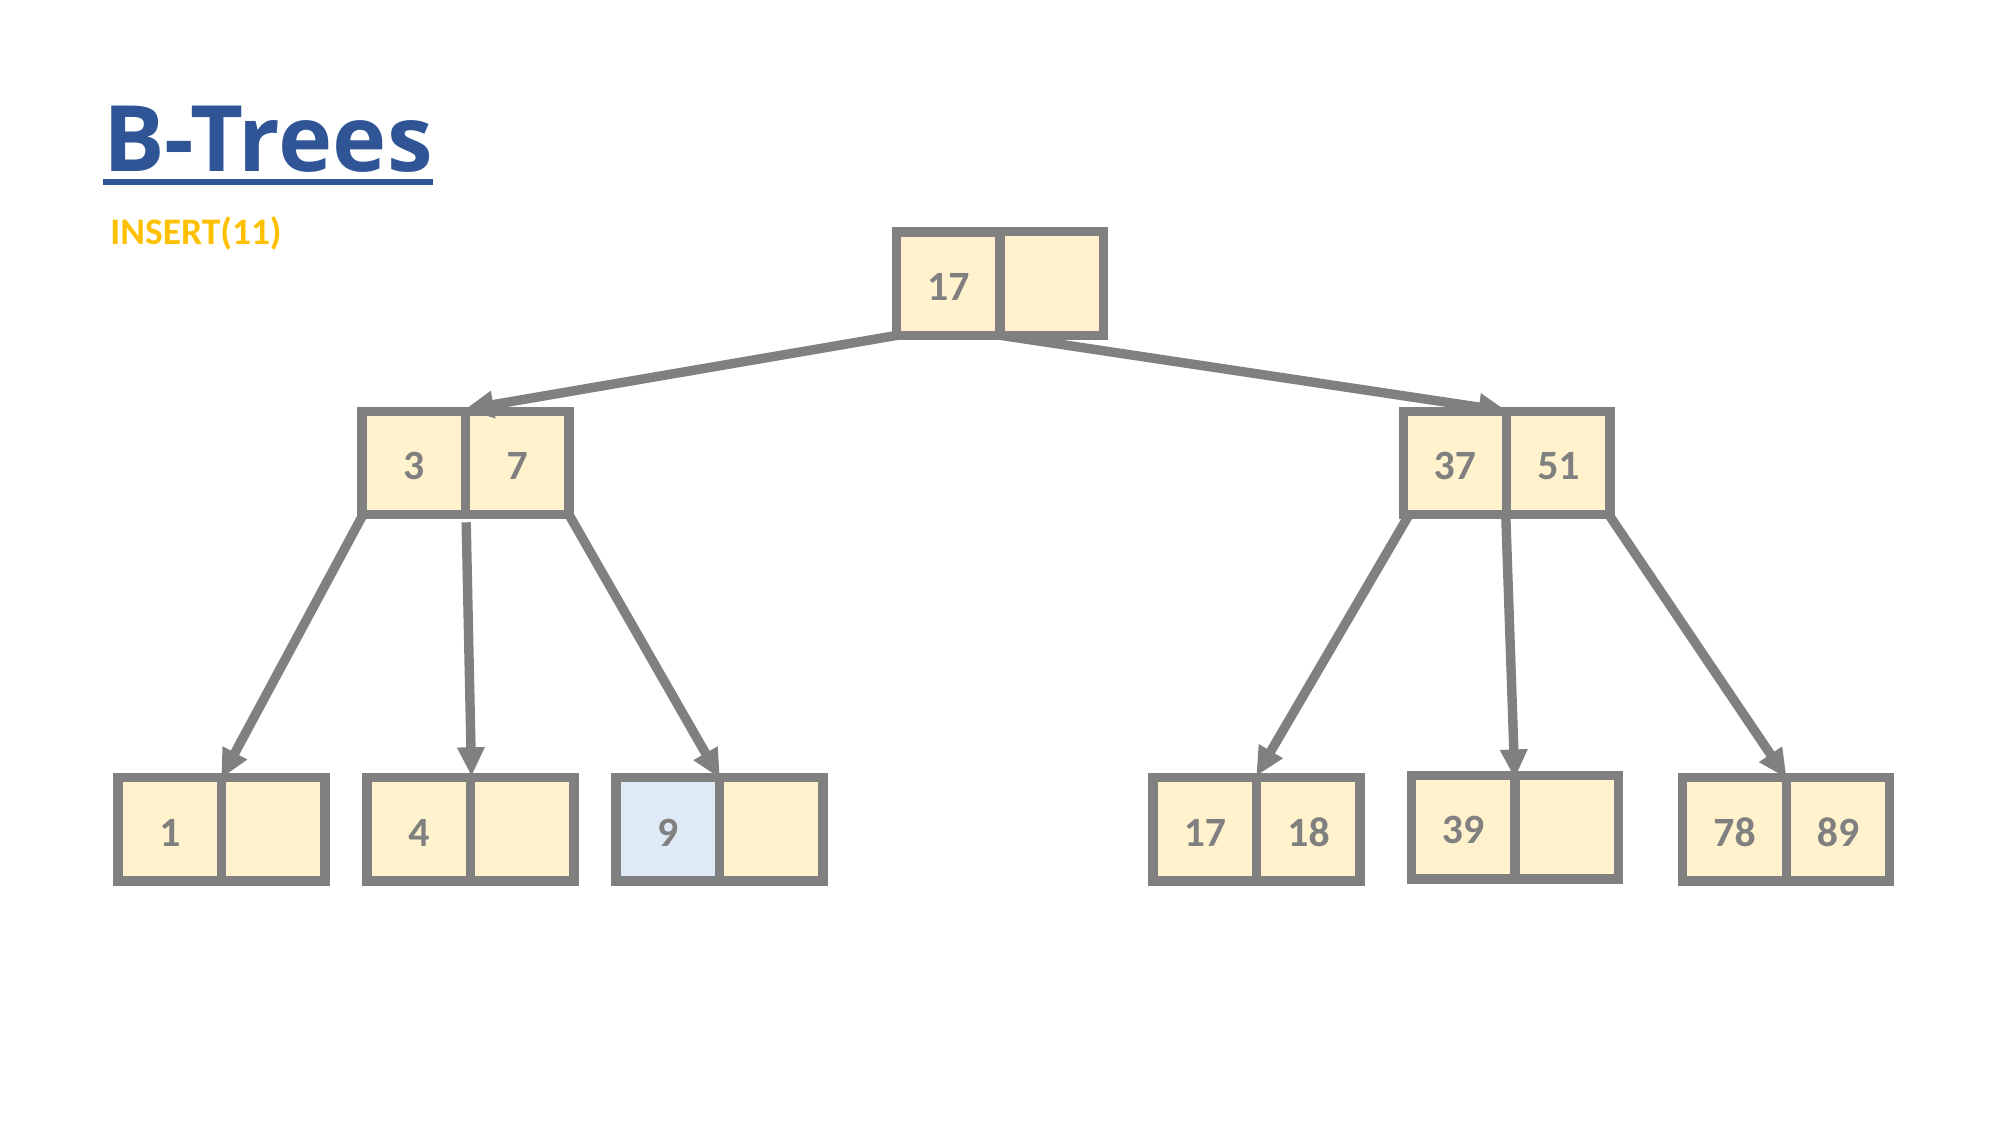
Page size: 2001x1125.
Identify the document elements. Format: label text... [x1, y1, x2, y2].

text_box [718, 777, 824, 882]
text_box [221, 516, 362, 778]
text_box 7 [464, 410, 570, 516]
text_box [1514, 774, 1619, 880]
title B-Trees [88, 33, 1814, 251]
text_box 17 [895, 231, 999, 337]
text_box [221, 778, 326, 882]
text_box 37 [1402, 412, 1506, 516]
text_box [999, 231, 1104, 335]
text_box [466, 522, 472, 776]
text_box INSERT(11) [95, 199, 297, 259]
text_box 39 [1410, 774, 1514, 880]
text_box 1 [117, 777, 221, 882]
text_box 3 [361, 410, 464, 516]
text_box 17 [1152, 777, 1256, 882]
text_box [568, 514, 720, 778]
text_box 78 [1682, 778, 1785, 882]
text_box 89 [1785, 777, 1891, 882]
text_box 4 [366, 777, 470, 882]
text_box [1505, 516, 1515, 778]
text_box 18 [1256, 777, 1361, 882]
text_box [1610, 516, 1787, 778]
text_box 9 [615, 778, 718, 882]
text_box [470, 777, 575, 882]
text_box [1256, 514, 1410, 776]
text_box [465, 335, 898, 410]
text_box 51 [1506, 410, 1611, 516]
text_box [999, 335, 1507, 412]
